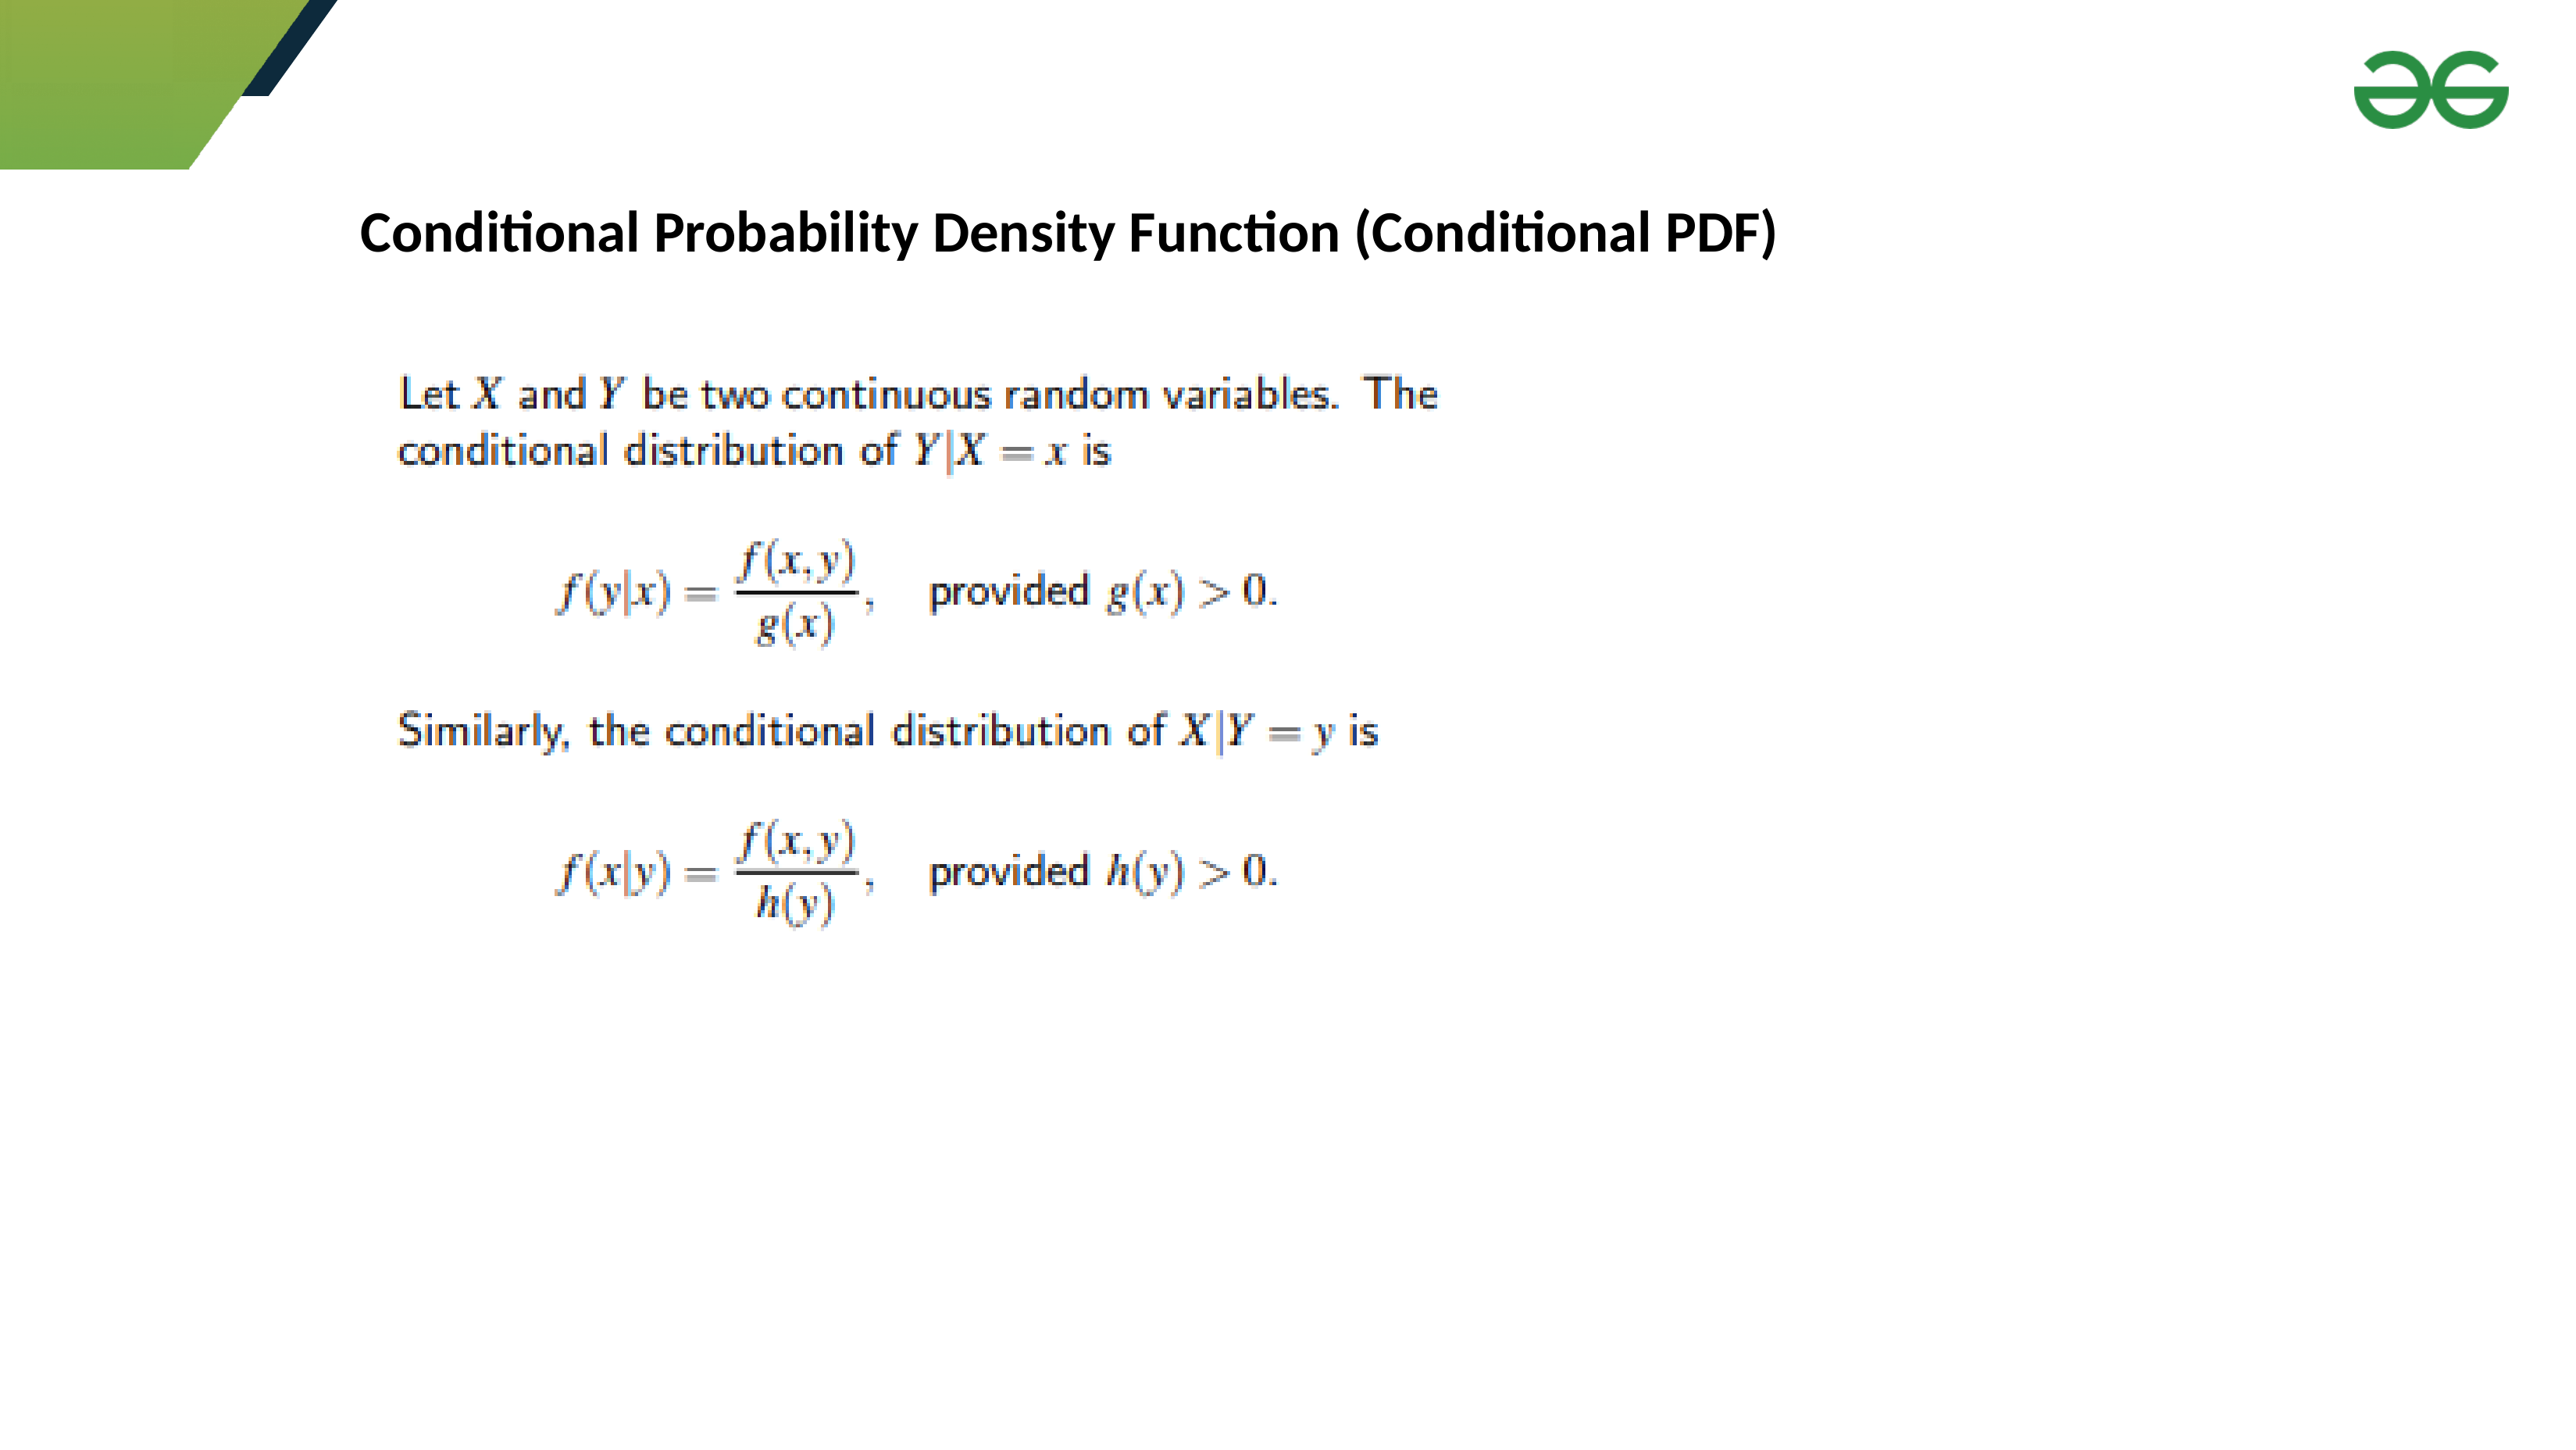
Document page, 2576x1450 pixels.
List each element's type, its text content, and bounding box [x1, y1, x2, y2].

picture [2353, 50, 2509, 130]
picture [380, 349, 1448, 959]
picture [0, 0, 309, 170]
text_box Conditional Probability Density Function (Conditional PDF) [348, 188, 1793, 270]
